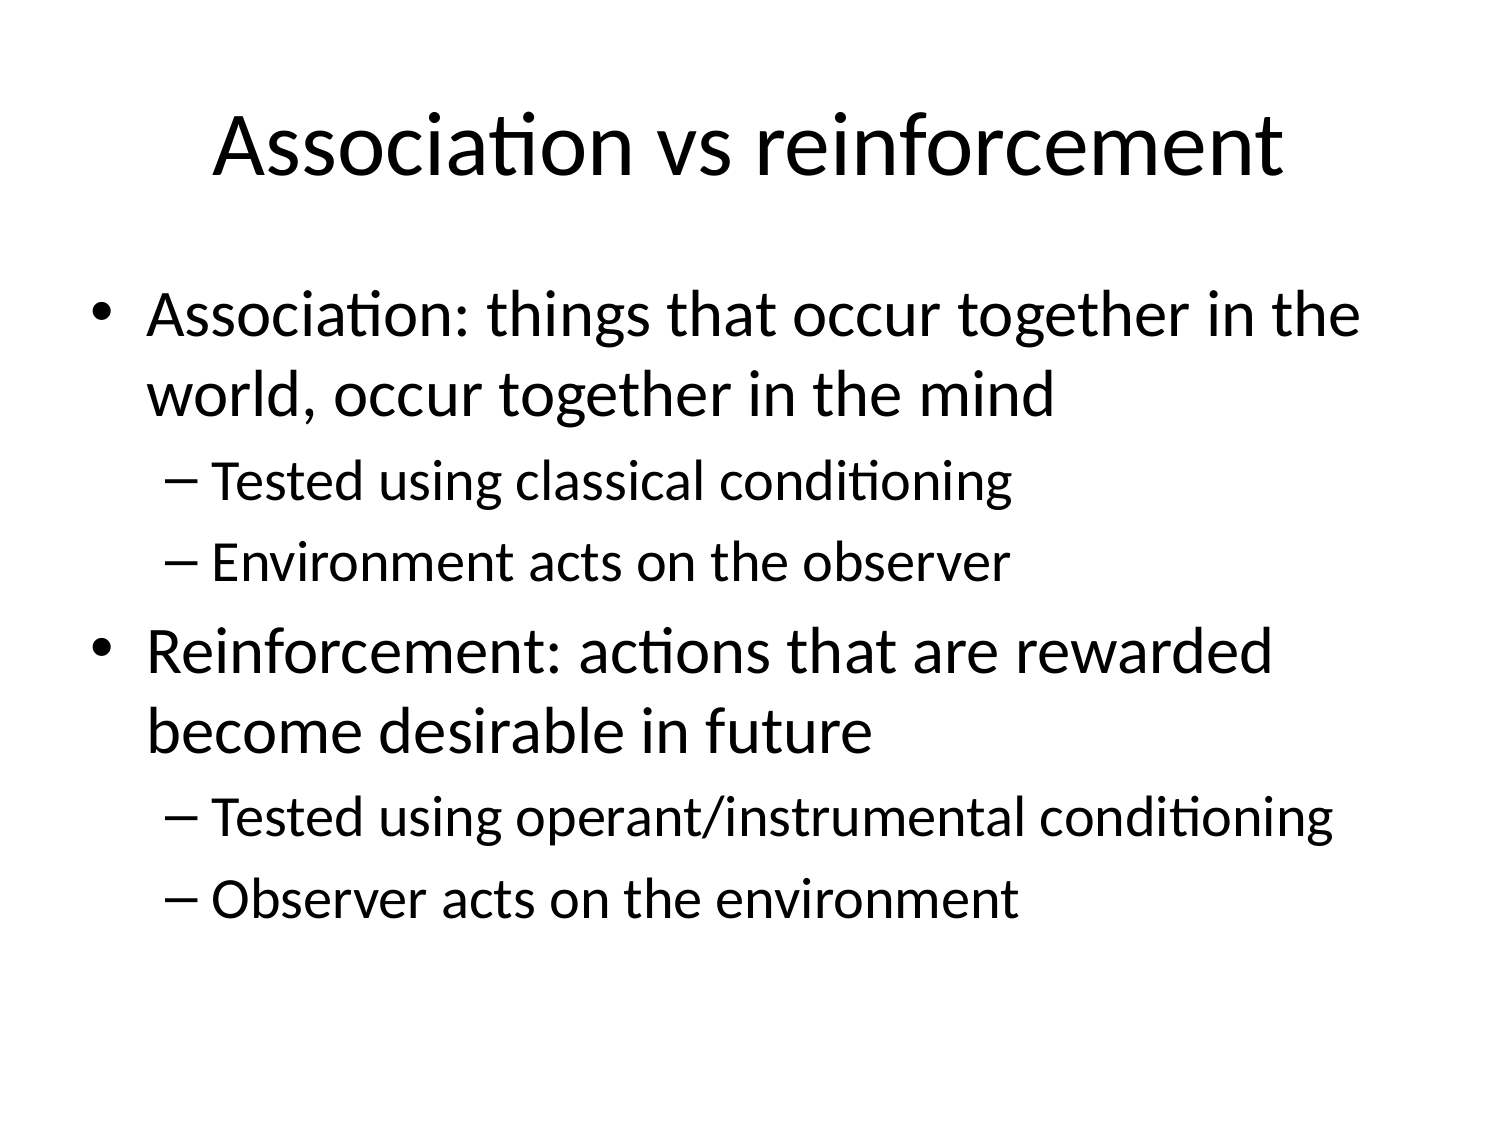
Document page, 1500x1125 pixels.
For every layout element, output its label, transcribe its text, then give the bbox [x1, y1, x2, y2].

list Association: things that occur together in the world, occur together in the mind Tested using classical conditioning Environment acts on the observer Reinforcement: actions that are rewarded become desirable in future Tested using operant/instrumental conditioning Observer acts on the environment [75, 262, 1425, 1005]
title Association vs reinforcement [75, 45, 1425, 233]
